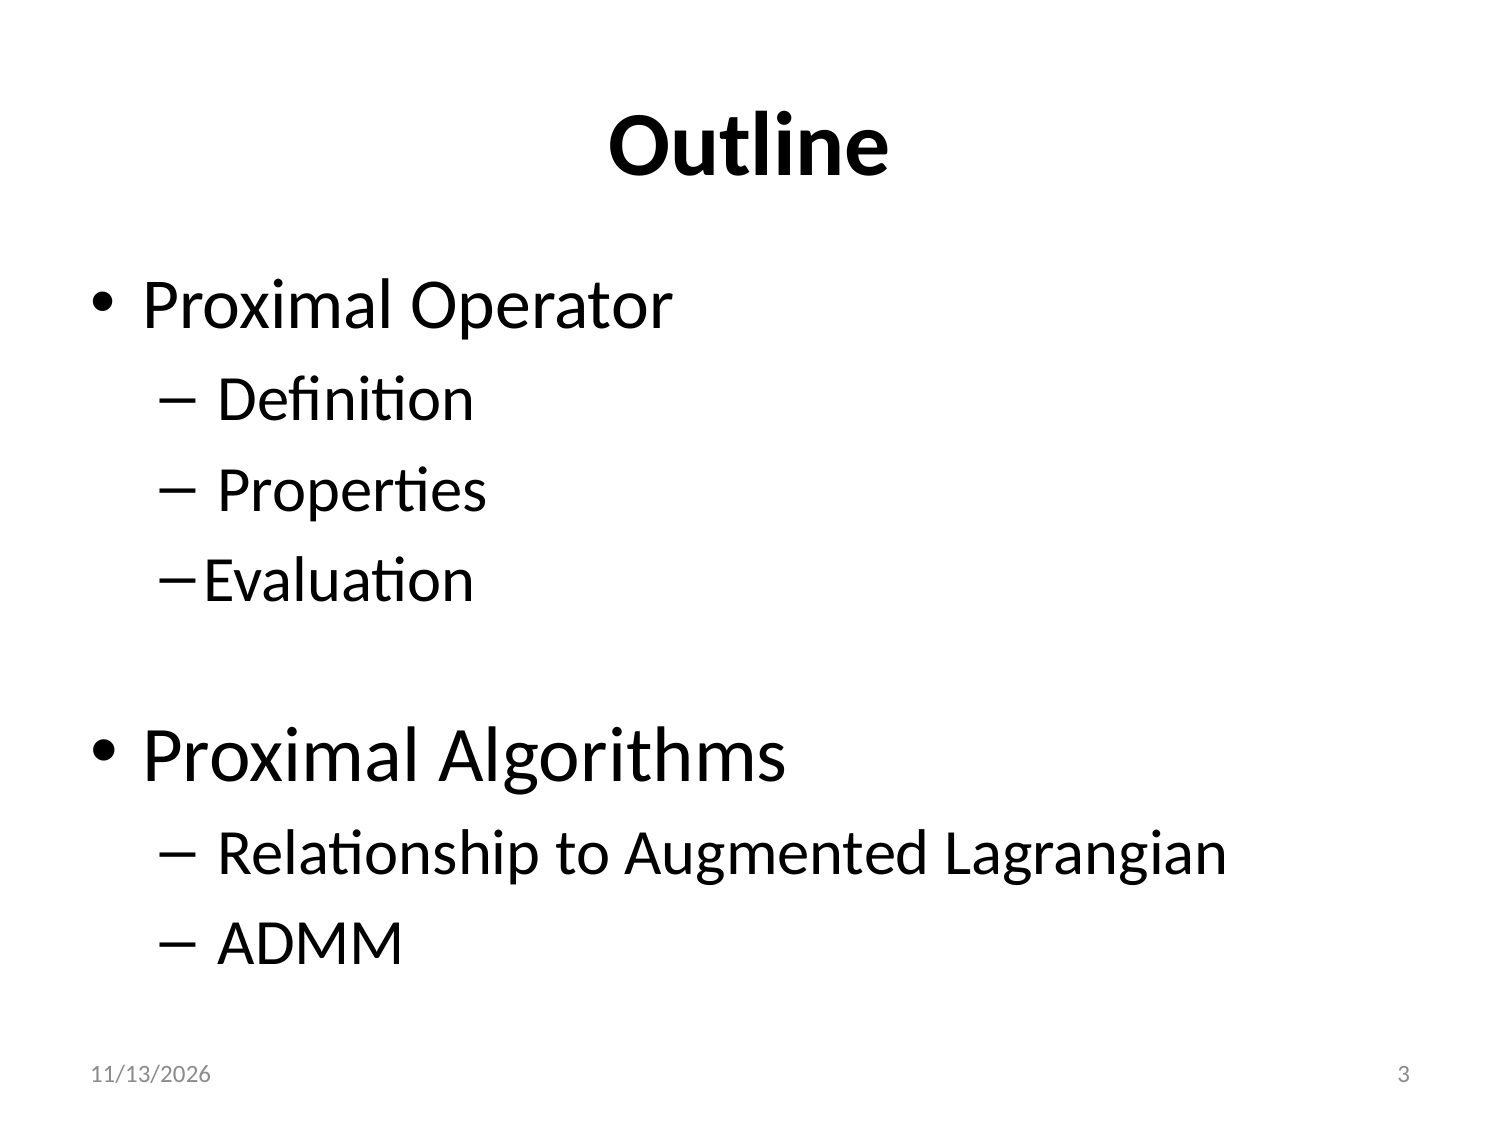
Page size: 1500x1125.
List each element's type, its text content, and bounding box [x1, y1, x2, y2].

slide_number 3 [1074, 1042, 1425, 1103]
list Proximal Operator Definition Properties Evaluation Proximal Algorithms Relationship to Augmented Lagrangian ADMM [75, 249, 1425, 993]
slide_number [75, 1042, 425, 1103]
title Outline [75, 45, 1425, 233]
